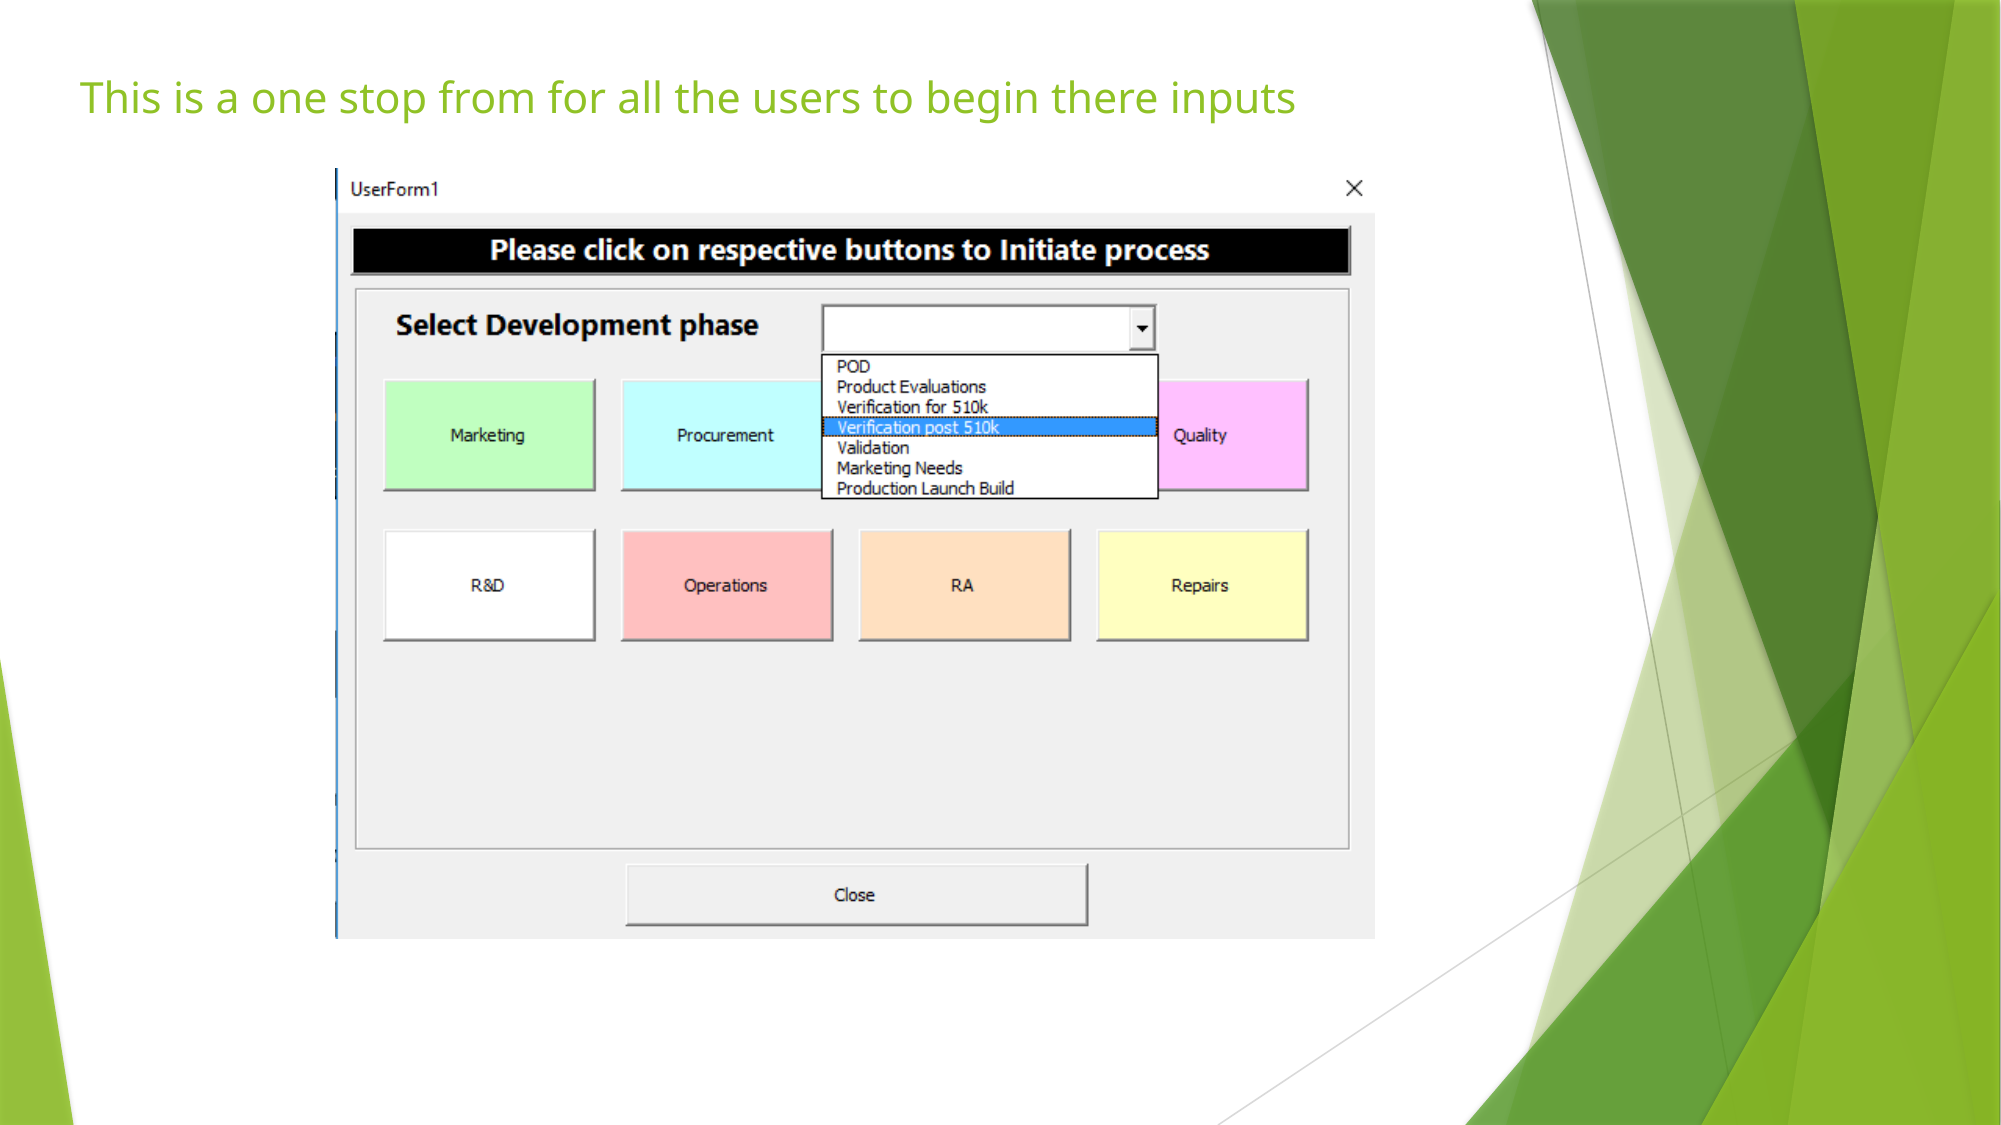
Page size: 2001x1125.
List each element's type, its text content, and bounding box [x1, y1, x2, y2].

picture [334, 167, 1375, 940]
title This is a one stop from for all the users to begin there inputs [64, 63, 1480, 169]
